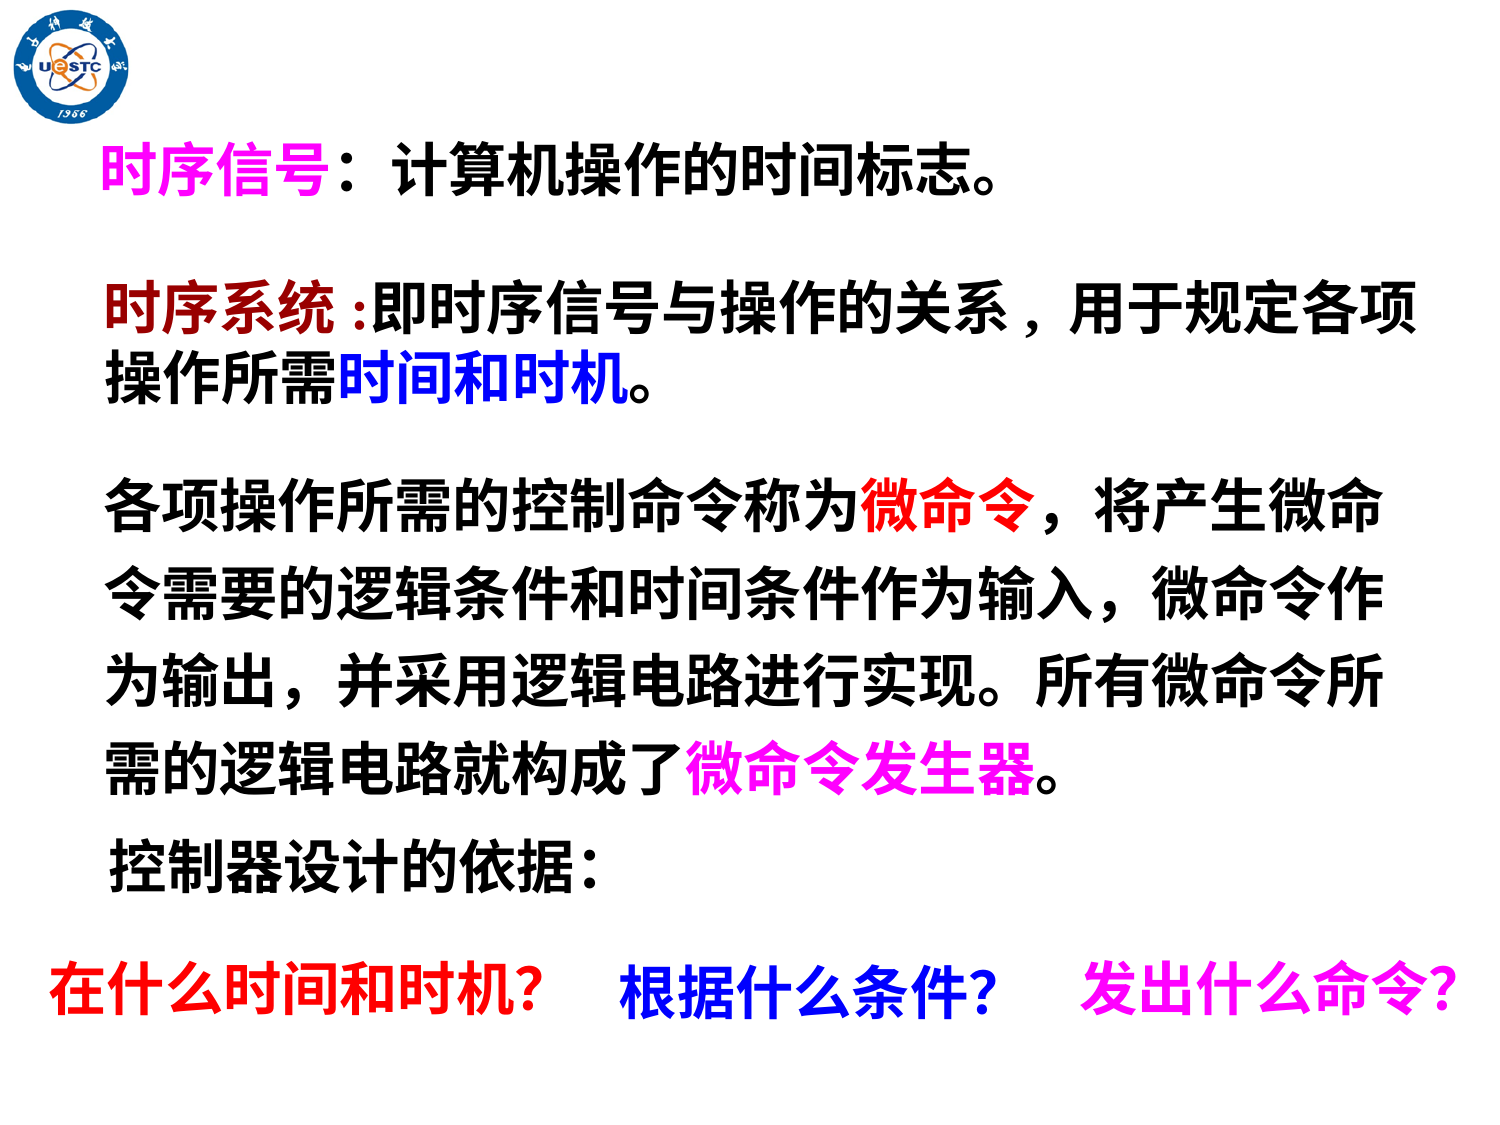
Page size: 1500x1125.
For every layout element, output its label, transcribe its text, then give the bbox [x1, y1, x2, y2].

text_box 发出什么命令？ [1064, 944, 1500, 1030]
text_box 即时序信号与操作的关系, 用于规定各项操作所需时间和时机。 [89, 264, 1436, 419]
text_box 时序信号：计算机操作的时间标志。 [84, 125, 1046, 211]
text_box 控制器设计的依据： [94, 822, 649, 908]
picture [6, 8, 136, 126]
text_box 在什么时间和时机？ [33, 944, 588, 1030]
text_box 根据什么条件？ [604, 949, 1042, 1034]
text_box 各项操作所需的控制命令称为微命令，将产生微命令需要的逻辑条件和时间条件作为输入，微命令作为输出，并采用逻辑电路进行实现。所有微命令所需的逻辑电路就构成了微命令发生器。 [88, 444, 1447, 810]
